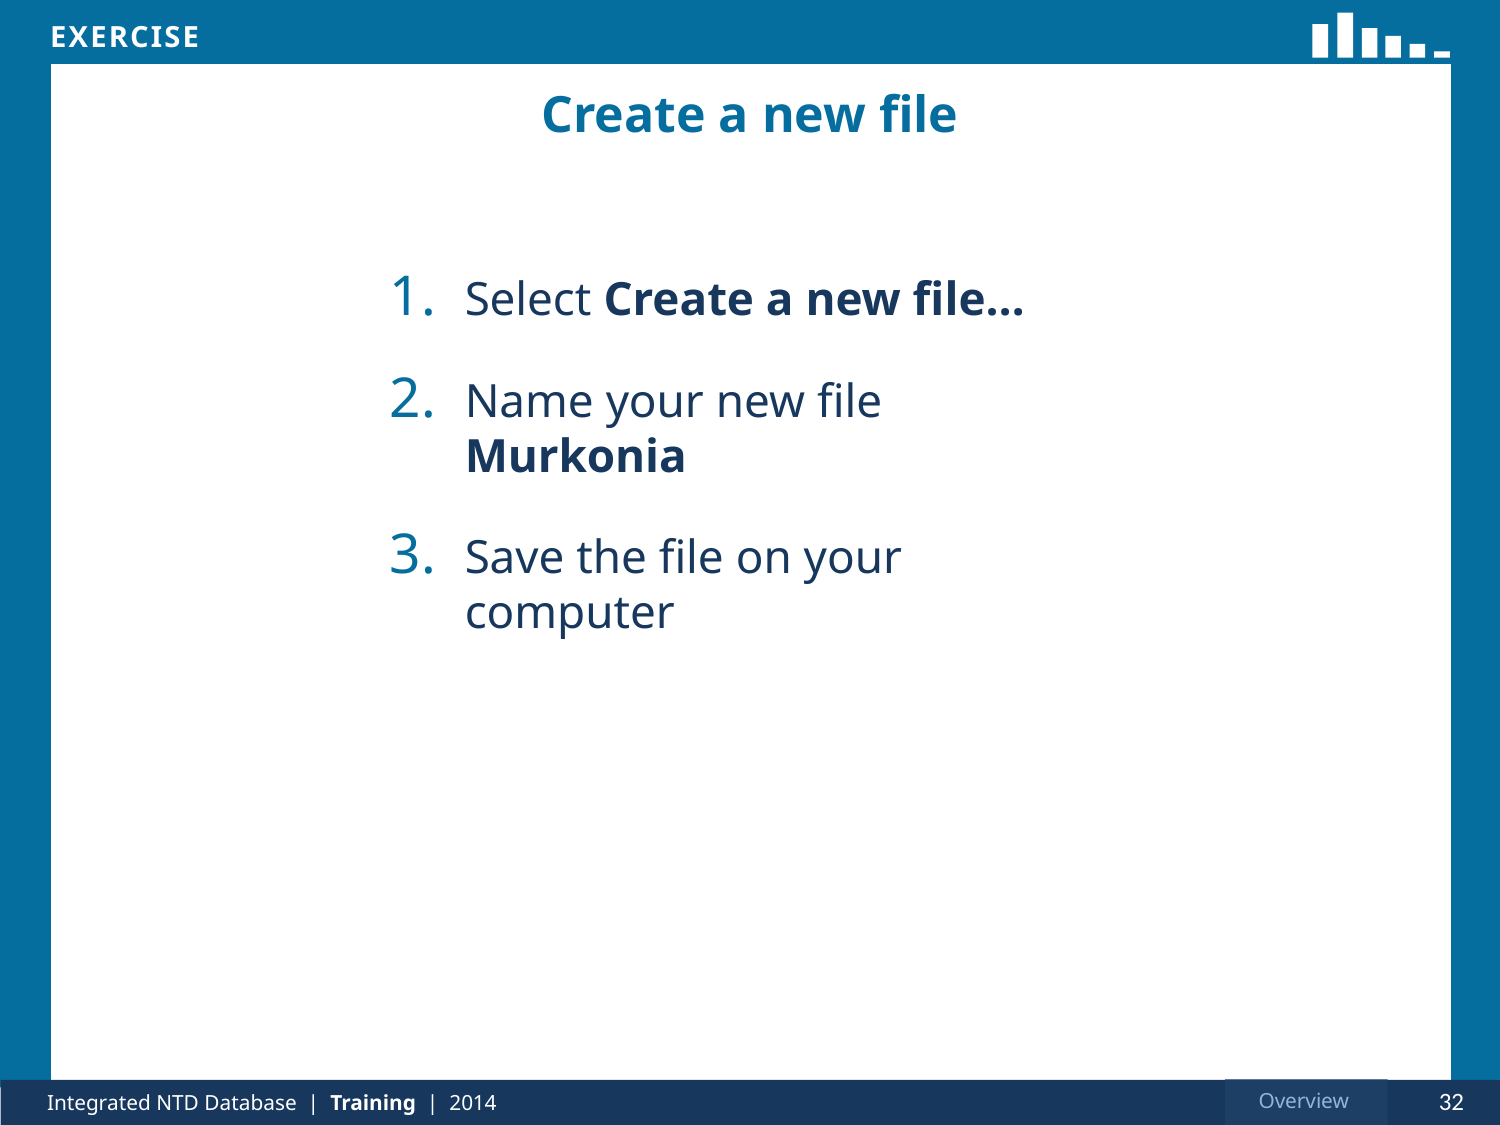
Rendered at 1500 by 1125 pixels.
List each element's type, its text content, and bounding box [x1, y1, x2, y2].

title Create a new file [50, 75, 1450, 193]
list Select Create a new file… Name your new file Murkonia Save the file on your computer [375, 262, 1125, 863]
